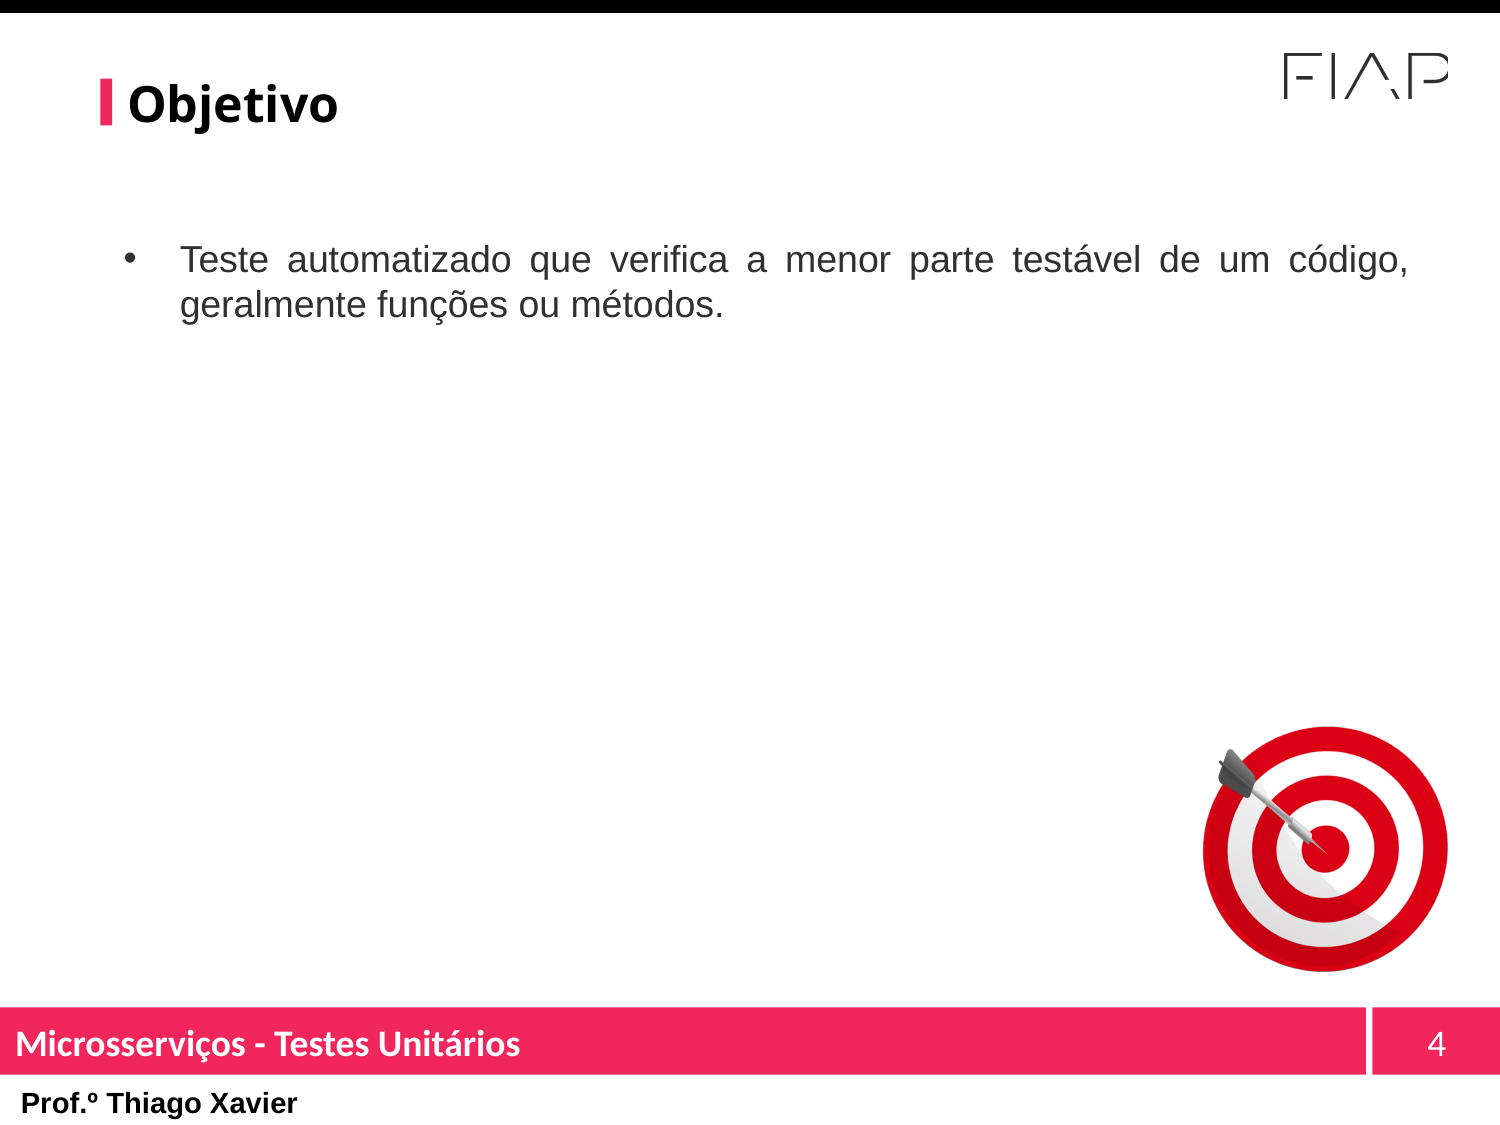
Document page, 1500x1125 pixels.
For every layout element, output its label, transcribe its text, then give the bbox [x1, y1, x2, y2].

title Objetivo [112, 45, 1425, 161]
picture [1188, 711, 1459, 983]
list Teste automatizado que verifica a menor parte testável de um código, geralmente funções ou métodos. [89, 219, 1425, 1005]
picture [1425, 53, 1448, 99]
